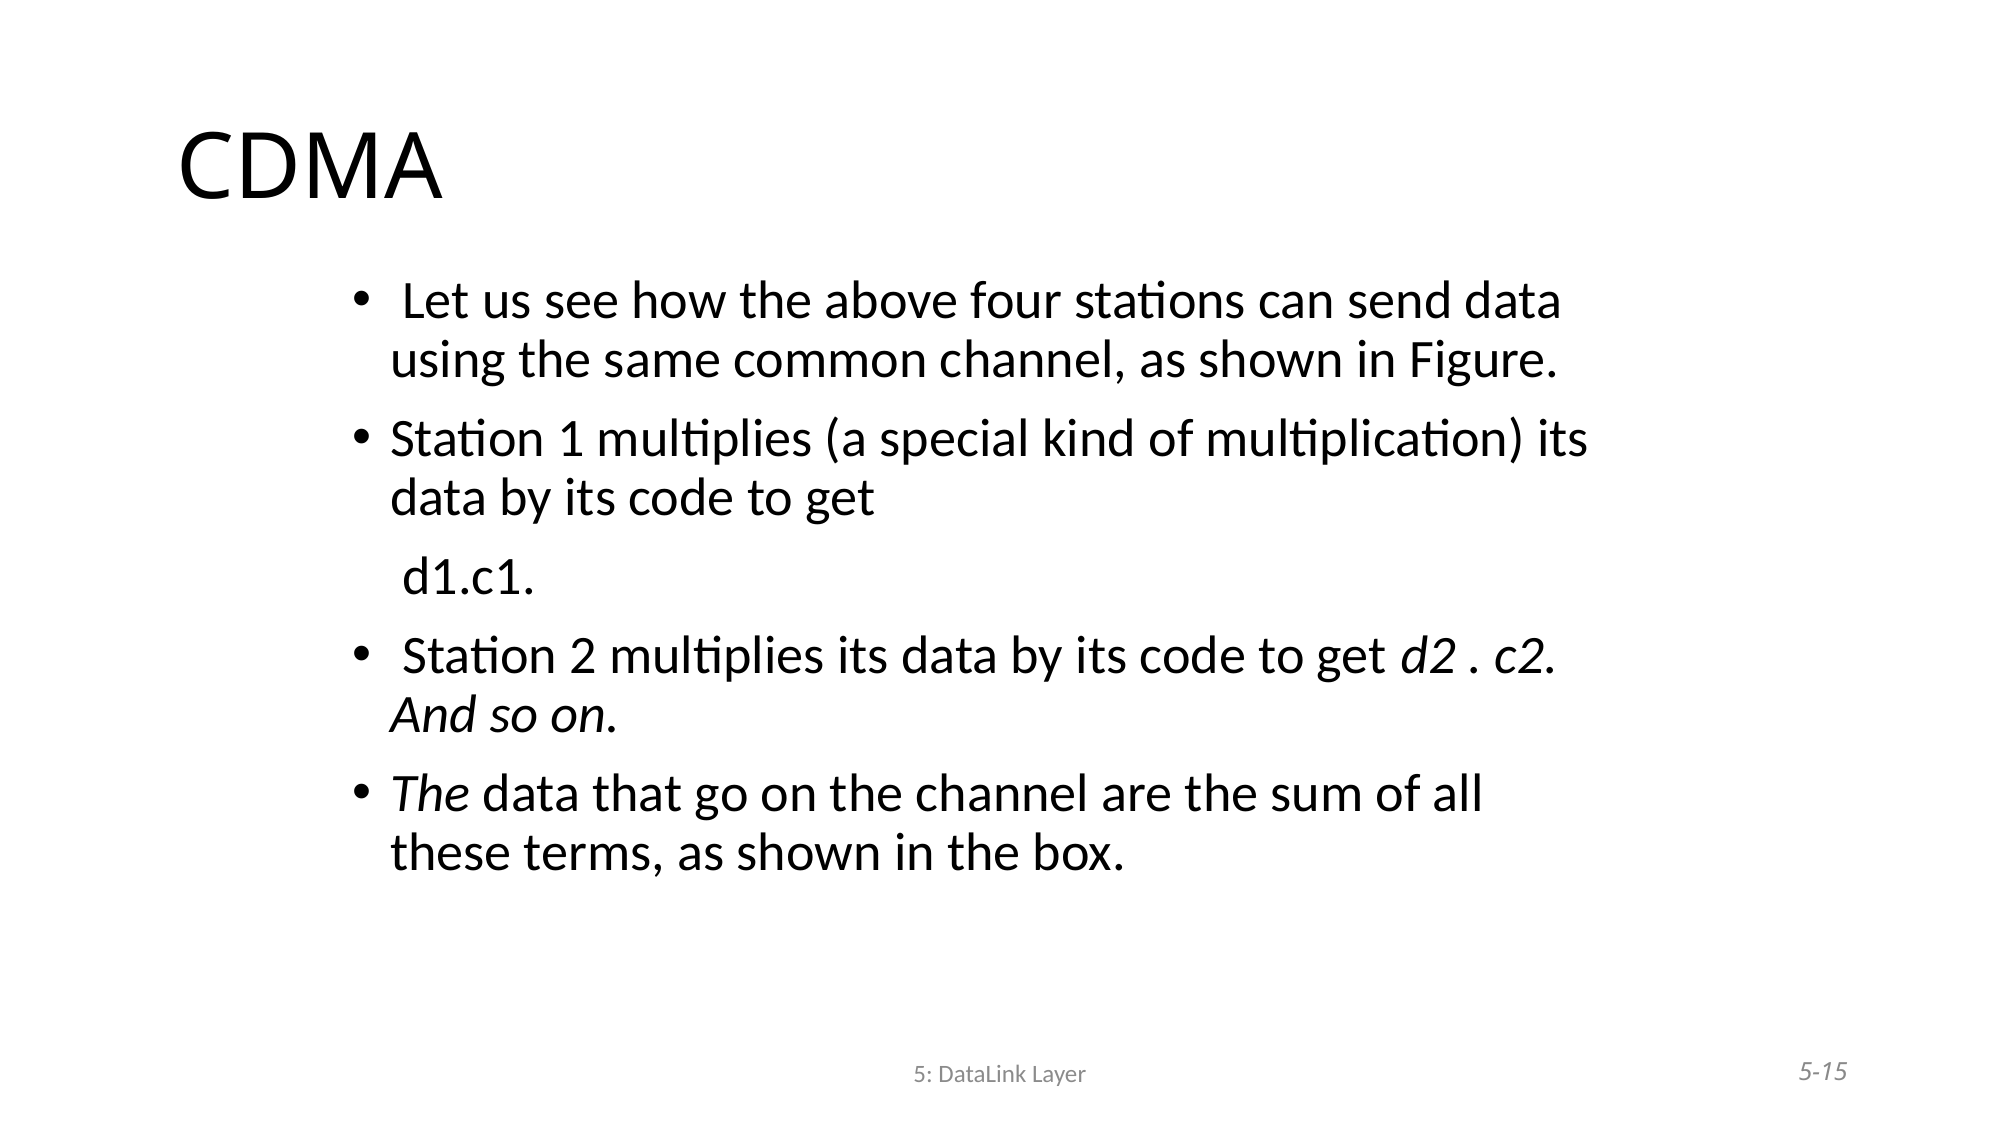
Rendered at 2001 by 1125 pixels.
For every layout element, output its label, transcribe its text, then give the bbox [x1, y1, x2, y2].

footer 5: DataLink Layer [662, 1042, 1338, 1103]
slide_number 5-15 [1412, 1042, 1863, 1103]
list Let us see how the above four stations can send data using the same common channel, as shown in Figure. Station 1 multiplies (a special kind of multiplication) its data by its code to get d1.c1. Station 2 multiplies its data by its code to get d2 . c2. And so on. The data that go on the channel are the sum of all these terms, as shown in the box. [337, 264, 1613, 1028]
title CDMA [137, 59, 1863, 278]
